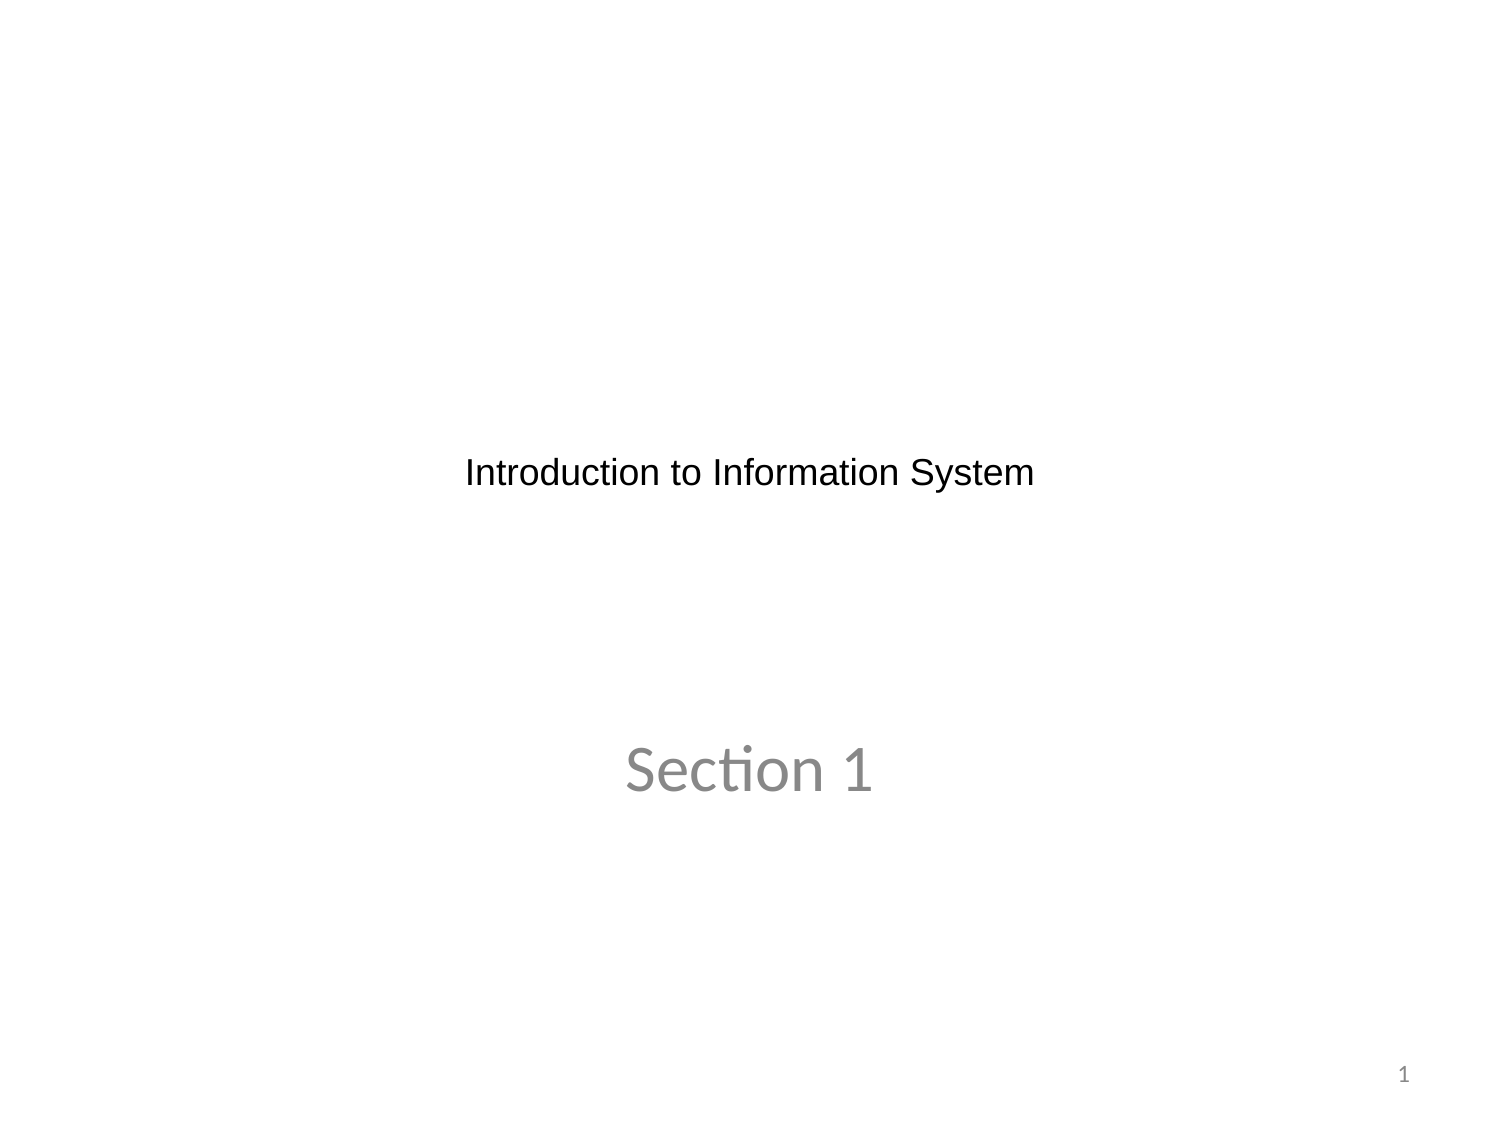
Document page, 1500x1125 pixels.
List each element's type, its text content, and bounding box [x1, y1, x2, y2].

slide_number 1 [1074, 1042, 1425, 1103]
title Introduction to Information System [112, 349, 1388, 591]
subtitle Section 1 [225, 637, 1275, 925]
